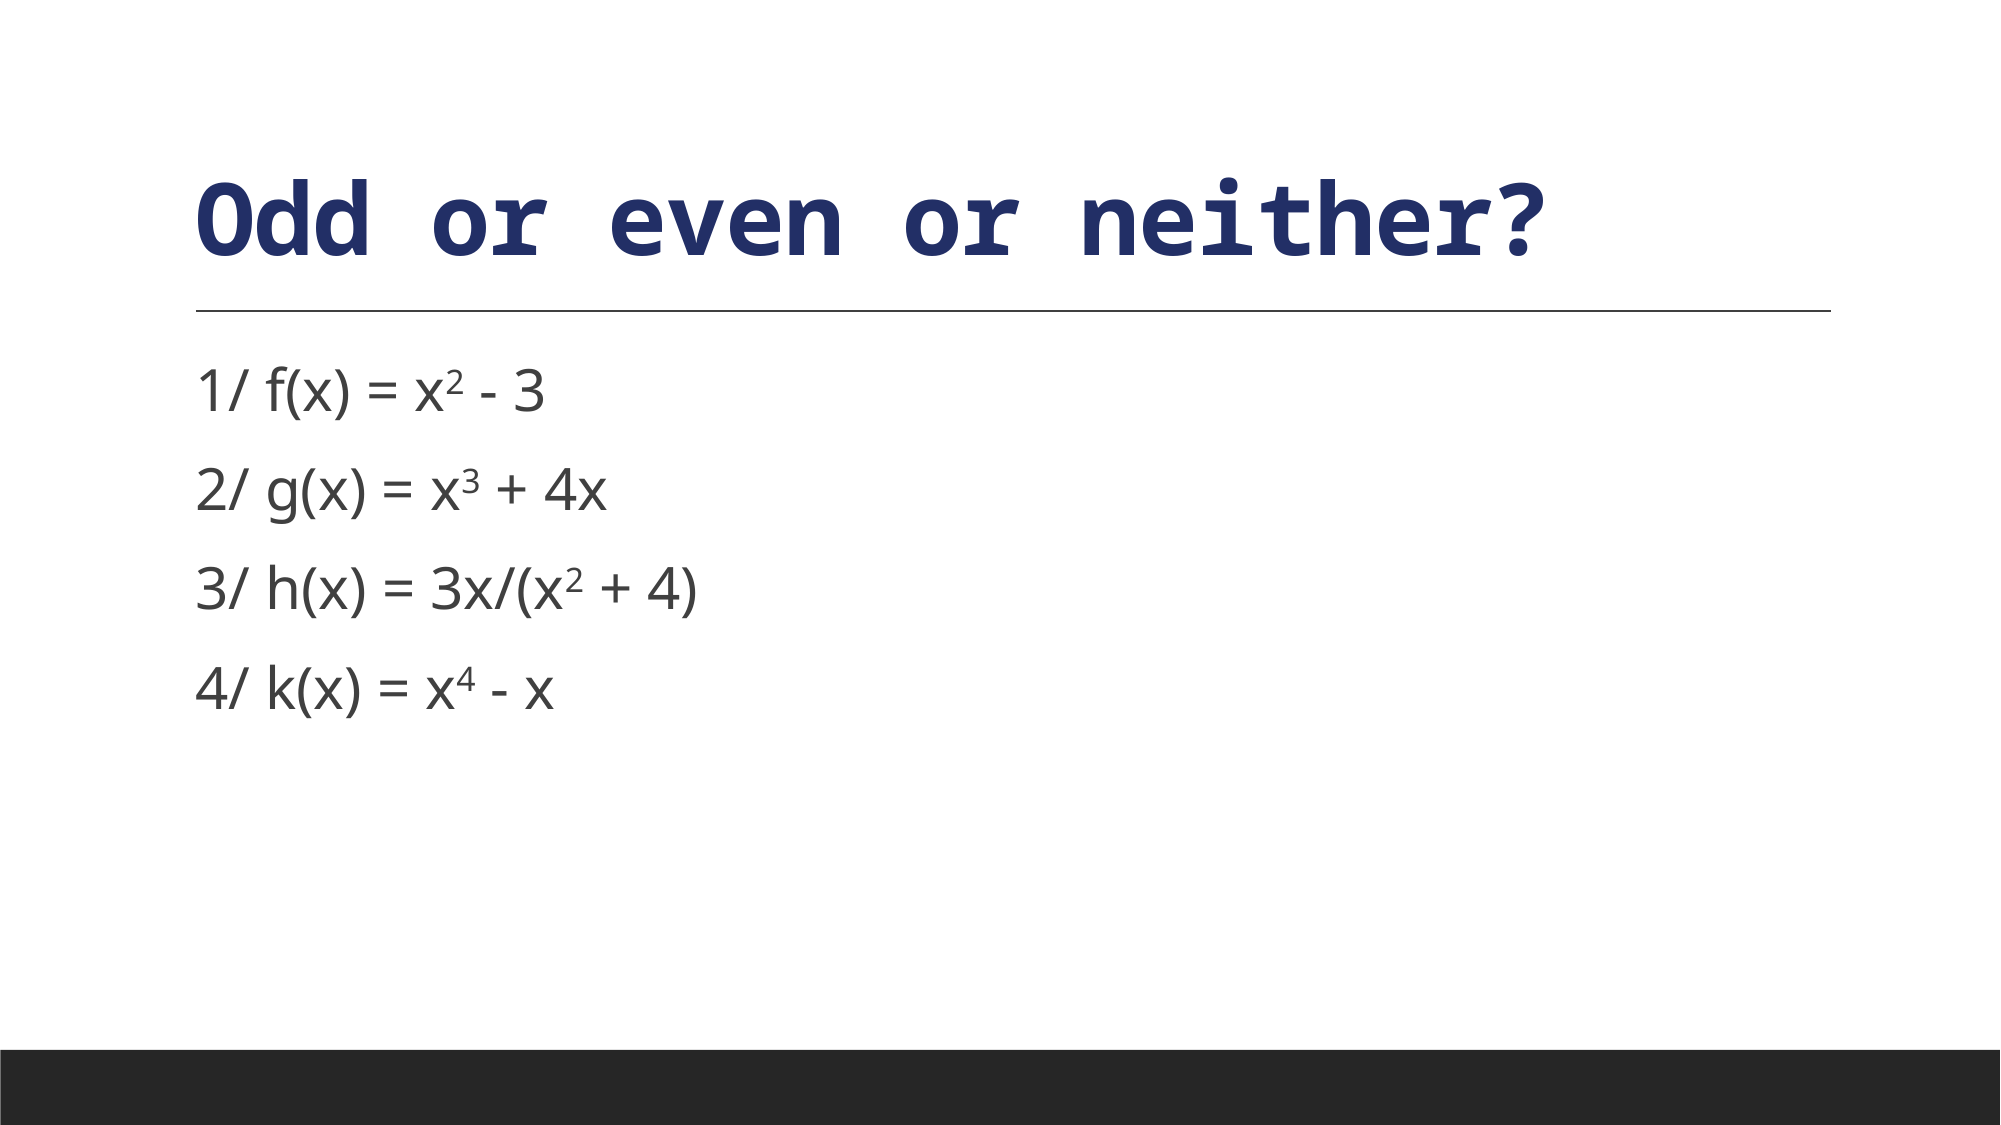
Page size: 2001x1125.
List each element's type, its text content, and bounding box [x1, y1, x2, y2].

list 1/ f(x) = x2 - 3 2/ g(x) = x3 + 4x 3/ h(x) = 3x/(x2 + 4) 4/ k(x) = x4 - x [180, 345, 1830, 963]
title Odd or even or neither? [180, 47, 1830, 285]
